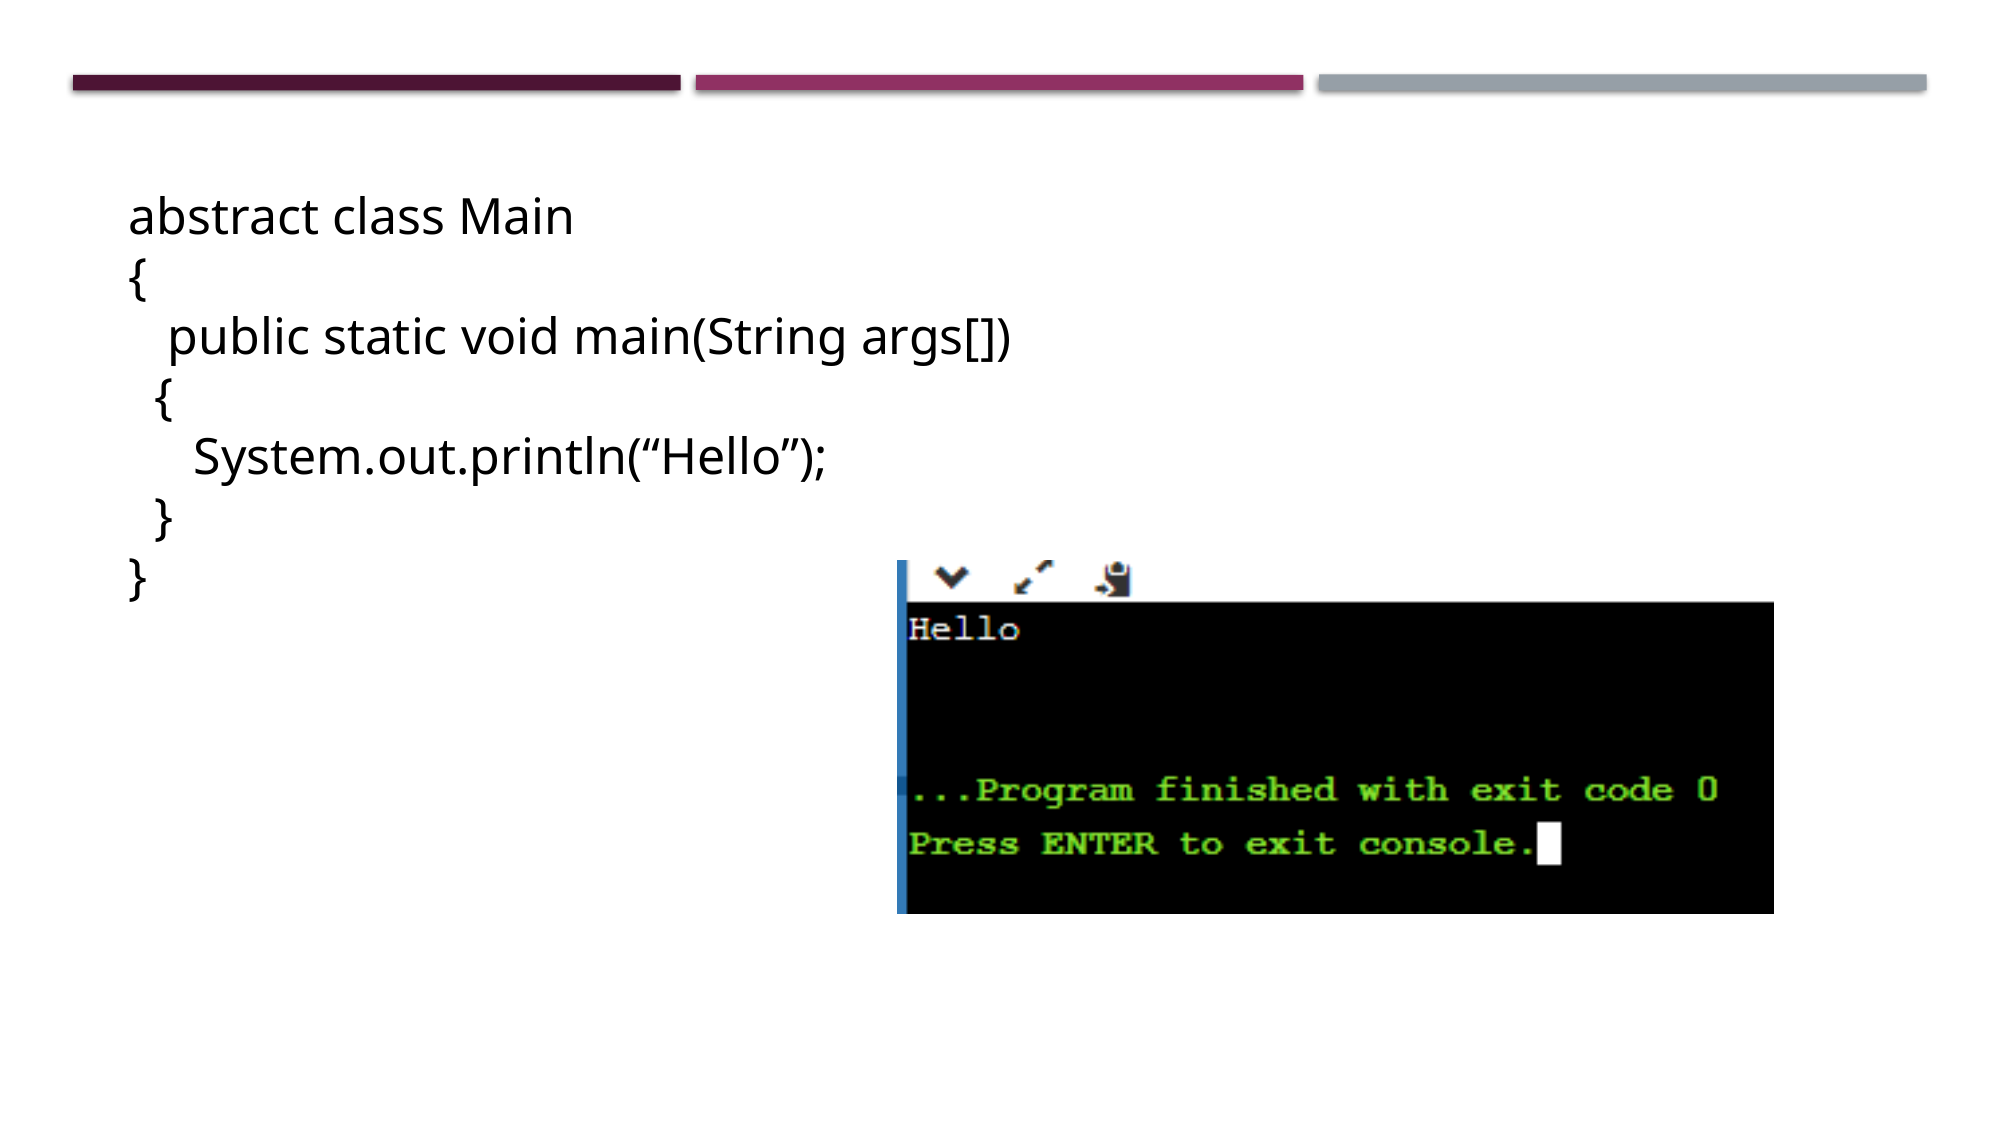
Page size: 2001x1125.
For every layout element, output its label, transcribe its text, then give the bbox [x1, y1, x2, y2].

picture [897, 559, 1775, 915]
text_box abstract class Main { public static void main(String args[]) { System.out.println(“Hello”); } } [113, 176, 1114, 732]
